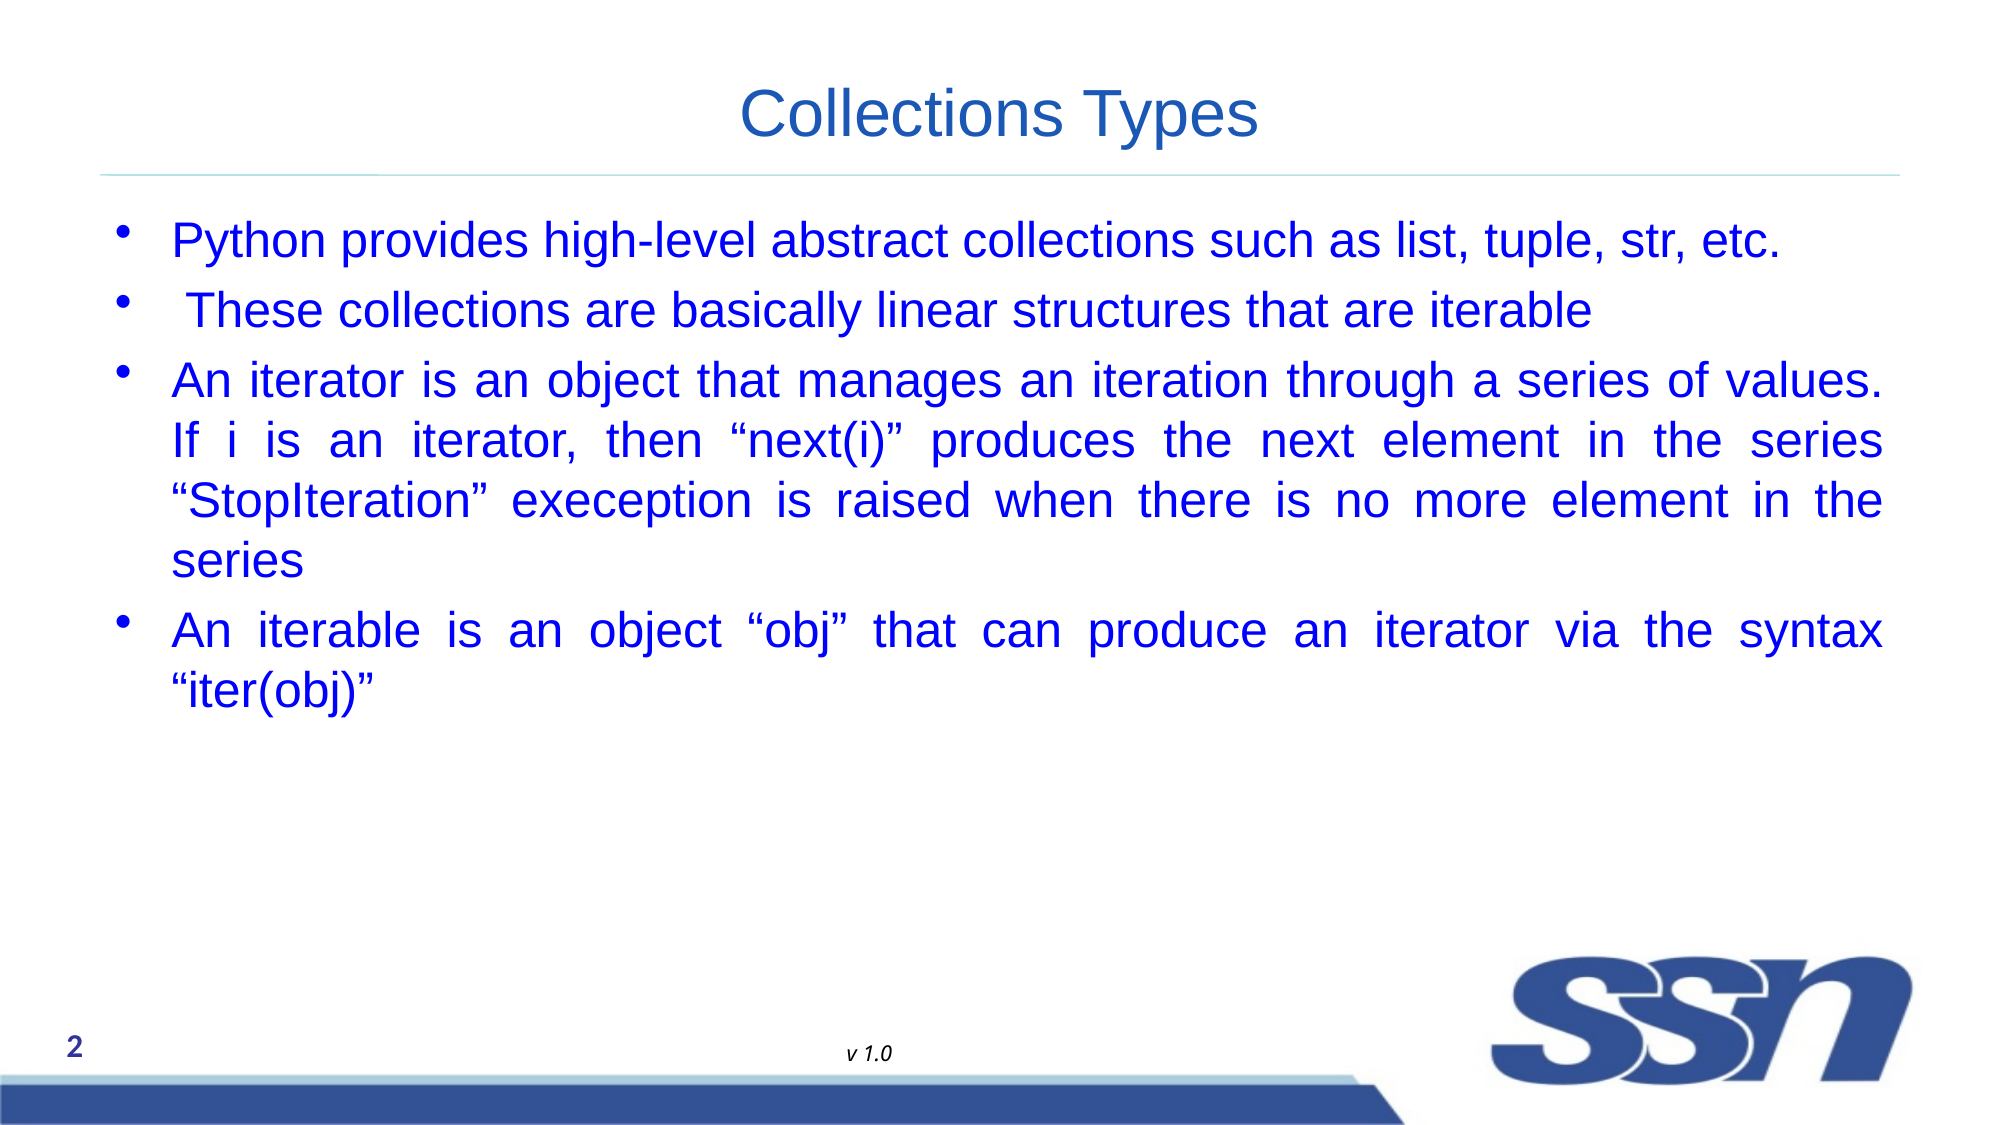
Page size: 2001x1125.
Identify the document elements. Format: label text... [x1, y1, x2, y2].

picture [0, 913, 2000, 1125]
list Python provides high-level abstract collections such as list, tuple, str, etc. These collections are basically linear structures that are iterable An iterator is an object that manages an iteration through a series of values. If i is an iterator, then “next(i)” produces the next element in the series “StopIteration” exeception is raised when there is no more element in the series An iterable is an object “obj” that can produce an iterator via the syntax “iter(obj)” [99, 199, 1901, 1006]
title Collections Types [99, 44, 1901, 176]
